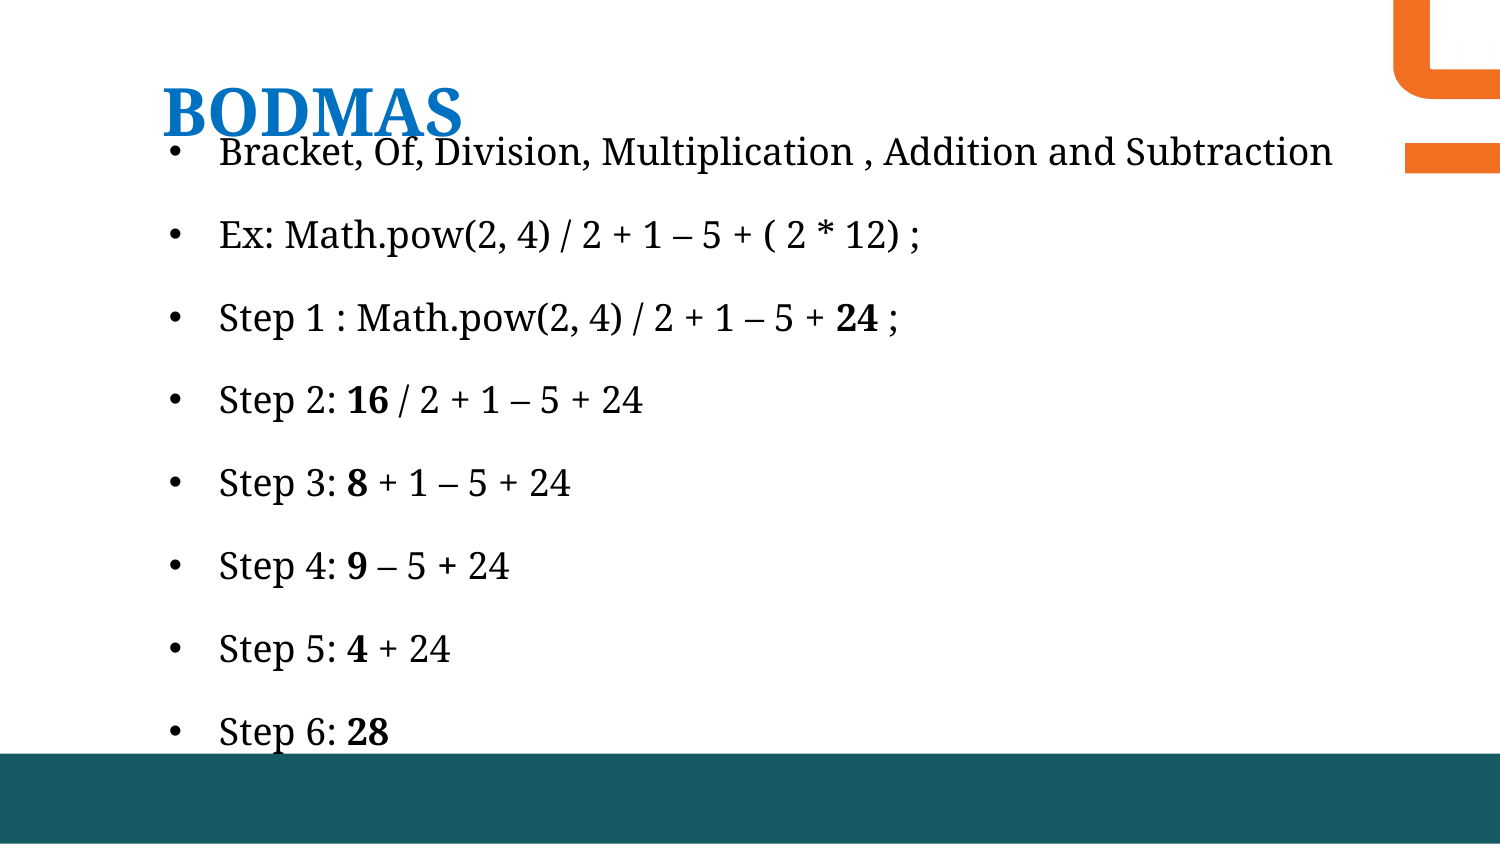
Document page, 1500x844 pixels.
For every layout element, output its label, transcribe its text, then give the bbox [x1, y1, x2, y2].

text_box Bracket, Of, Division, Multiplication , Addition and Subtraction Ex: Math.pow(2, 4) / 2 + 1 – 5 + ( 2 * 12) ; Step 1 : Math.pow(2, 4) / 2 + 1 – 5 + 24 ; Step 2: 16 / 2 + 1 – 5 + 24 Step 3: 8 + 1 – 5 + 24 Step 4: 9 – 5 + 24 Step 5: 4 + 24 Step 6: 28 [147, 116, 1450, 754]
text_box BODMAS [147, 53, 1296, 116]
picture [1387, 0, 1500, 101]
picture [1450, 143, 1500, 175]
